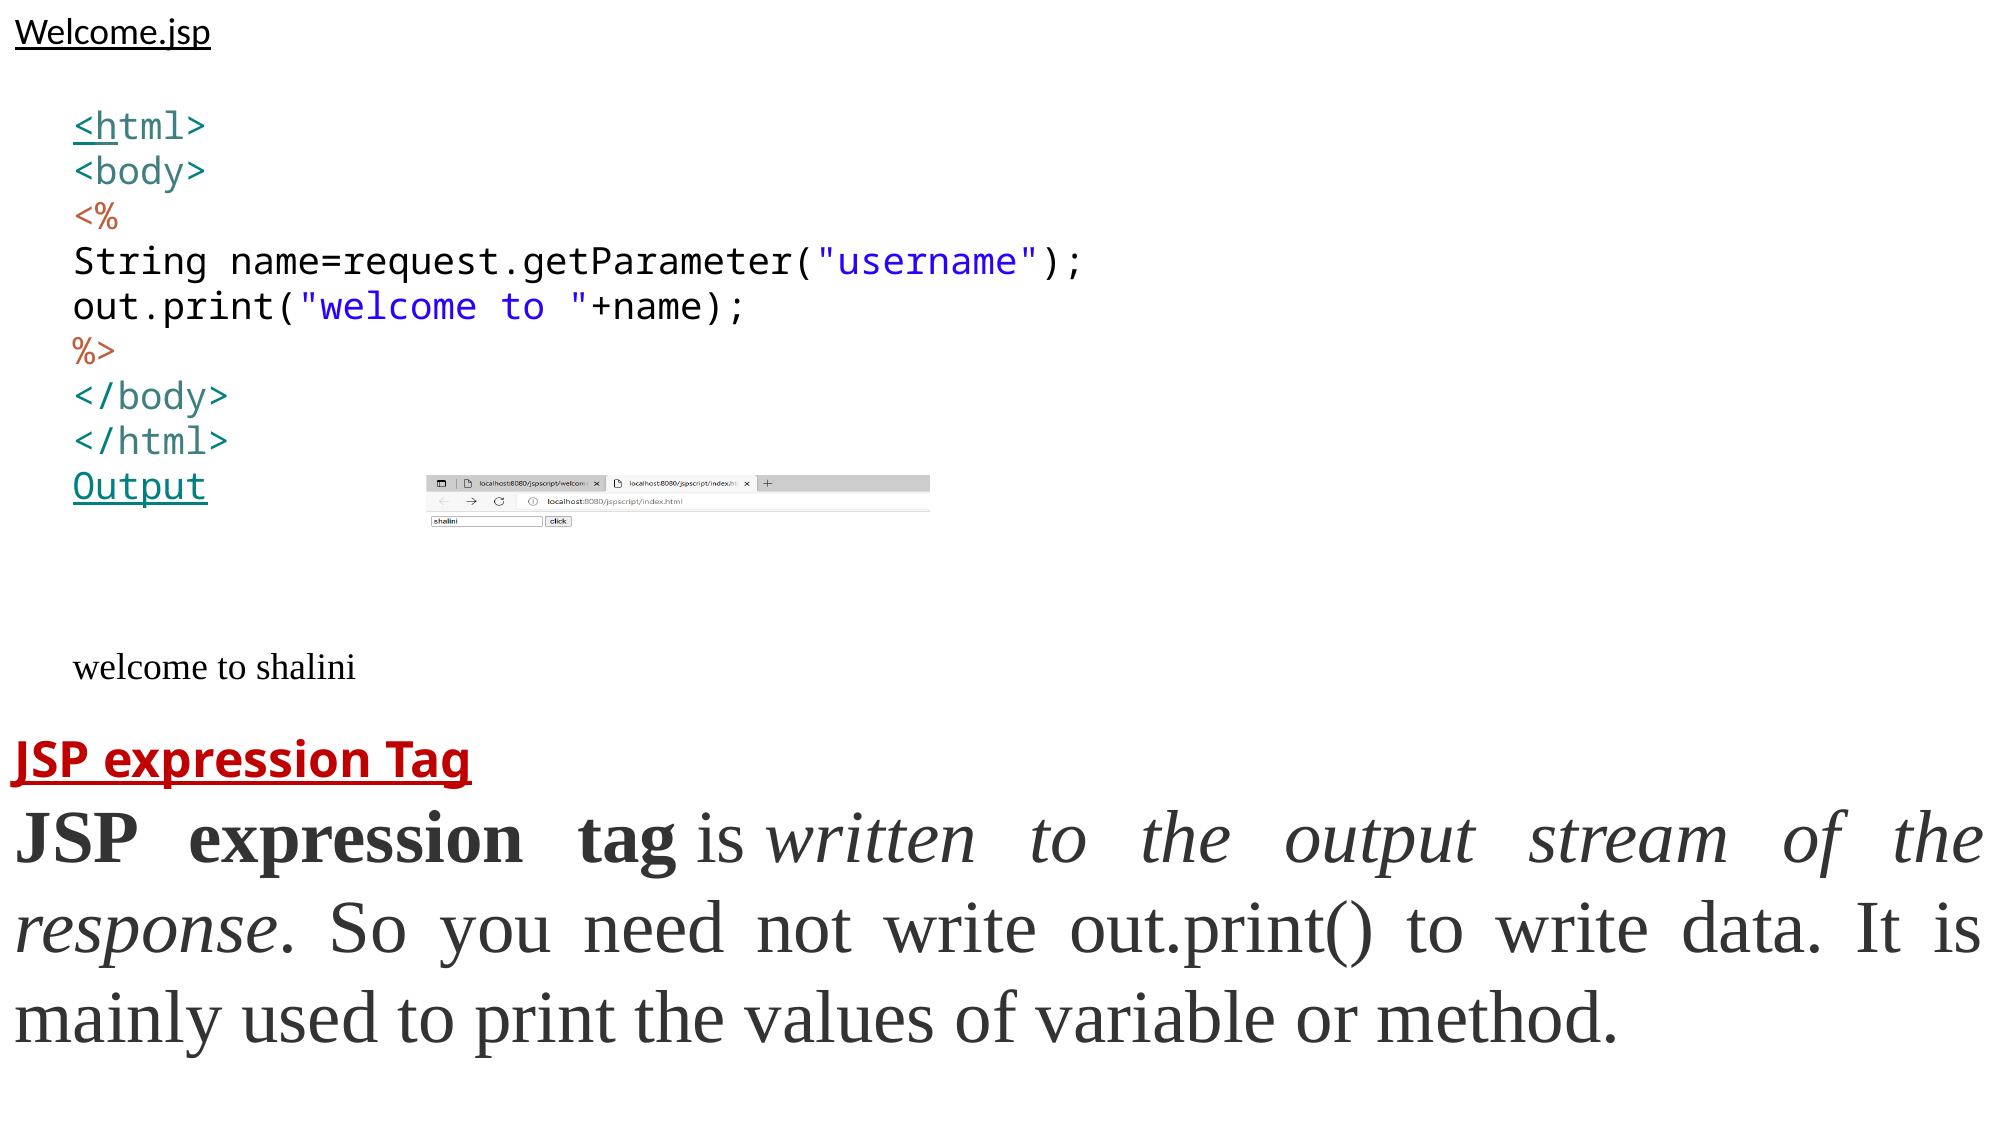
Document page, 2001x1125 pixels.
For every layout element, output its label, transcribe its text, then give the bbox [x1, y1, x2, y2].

text_box <html> <body> <% String name=request.getParameter("username"); out.print("welcome to "+name); %> </body> </html> Output welcome to shalini [57, 94, 1378, 694]
text_box Welcome.jsp JSP expression Tag JSP expression tag is written to the output stream of the response. So you need not write out.print() to write data. It is mainly used to print the values of variable or method. [0, 0, 2000, 1065]
picture [426, 470, 930, 628]
